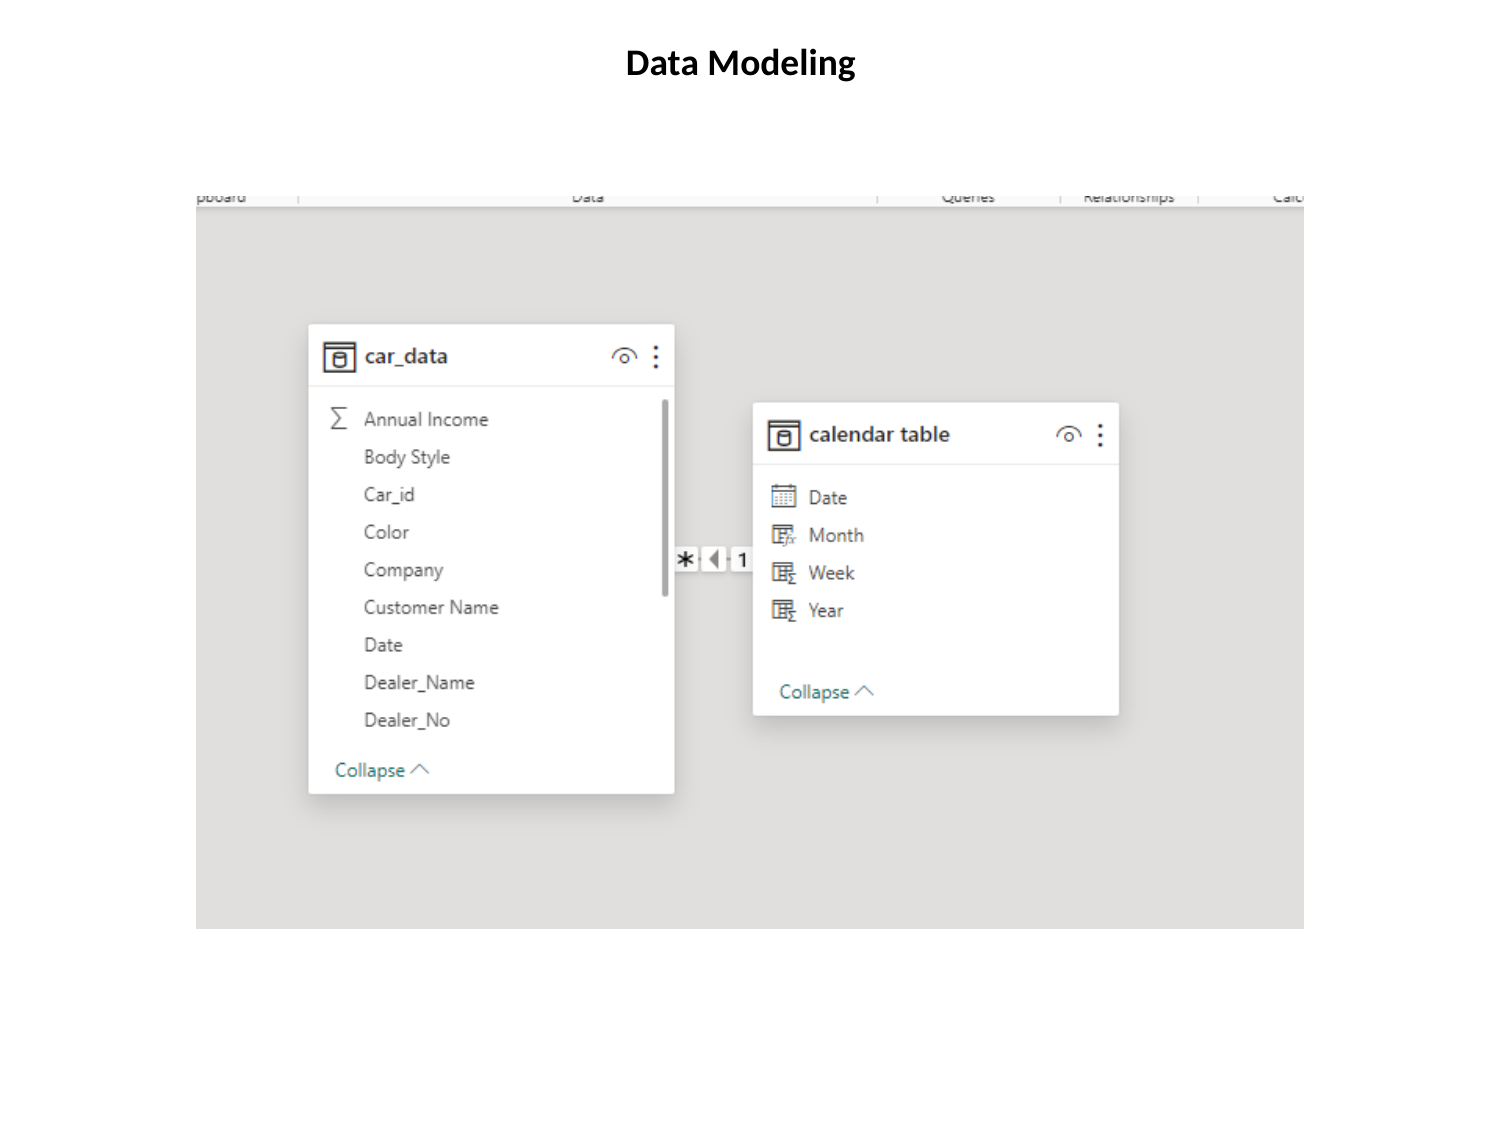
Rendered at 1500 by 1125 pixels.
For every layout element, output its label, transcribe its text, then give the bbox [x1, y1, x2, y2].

picture [196, 196, 1304, 929]
text_box Data Modeling [91, 30, 1391, 226]
